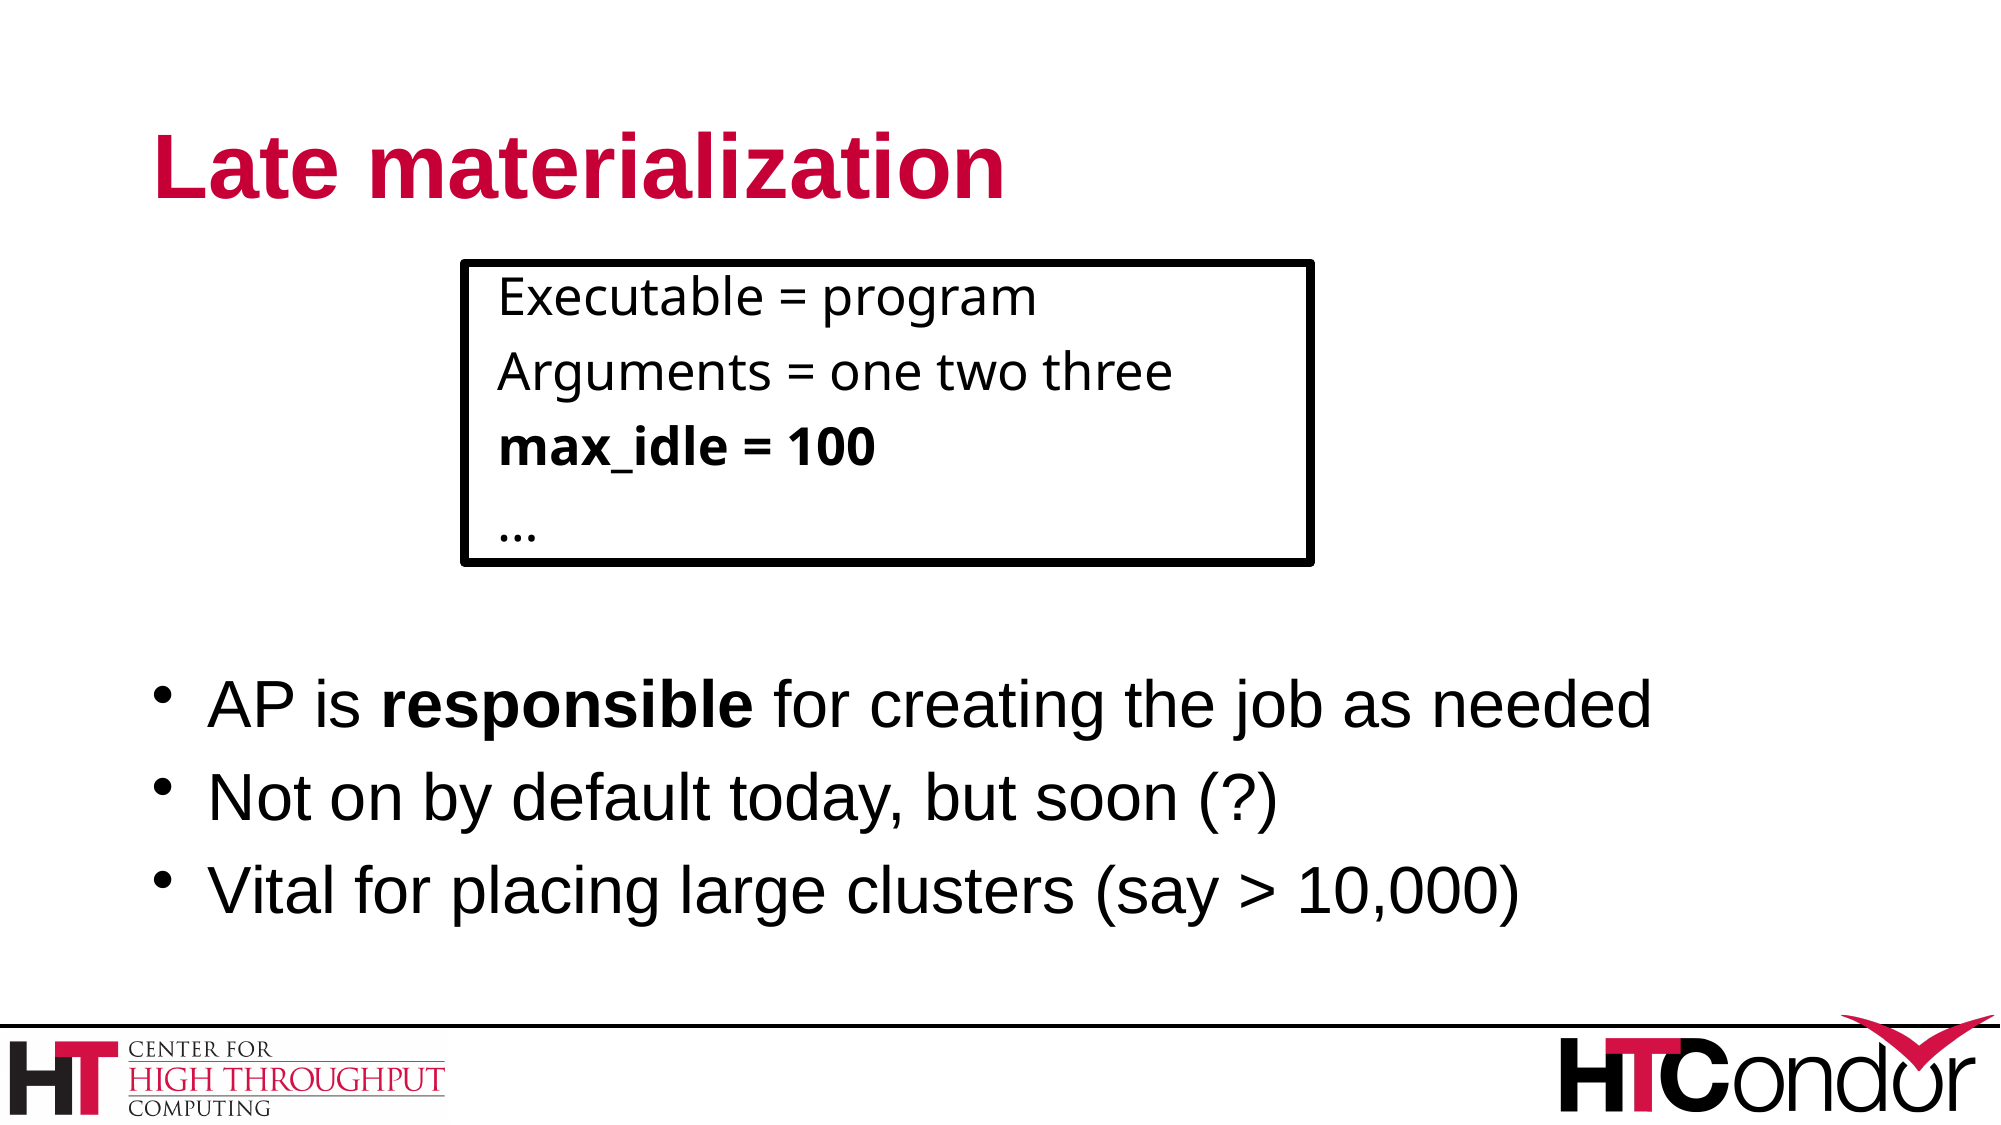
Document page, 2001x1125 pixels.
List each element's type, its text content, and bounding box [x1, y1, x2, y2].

text_box Executable = program Arguments = one two three max_idle = 100 … [464, 262, 1311, 563]
picture [0, 1029, 454, 1125]
picture [1555, 1014, 2000, 1119]
list AP is responsible for creating the job as needed Not on by default today, but soon (?) Vital for placing large clusters (say > 10,000) [117, 662, 1843, 983]
title Late materialization [137, 59, 1863, 278]
